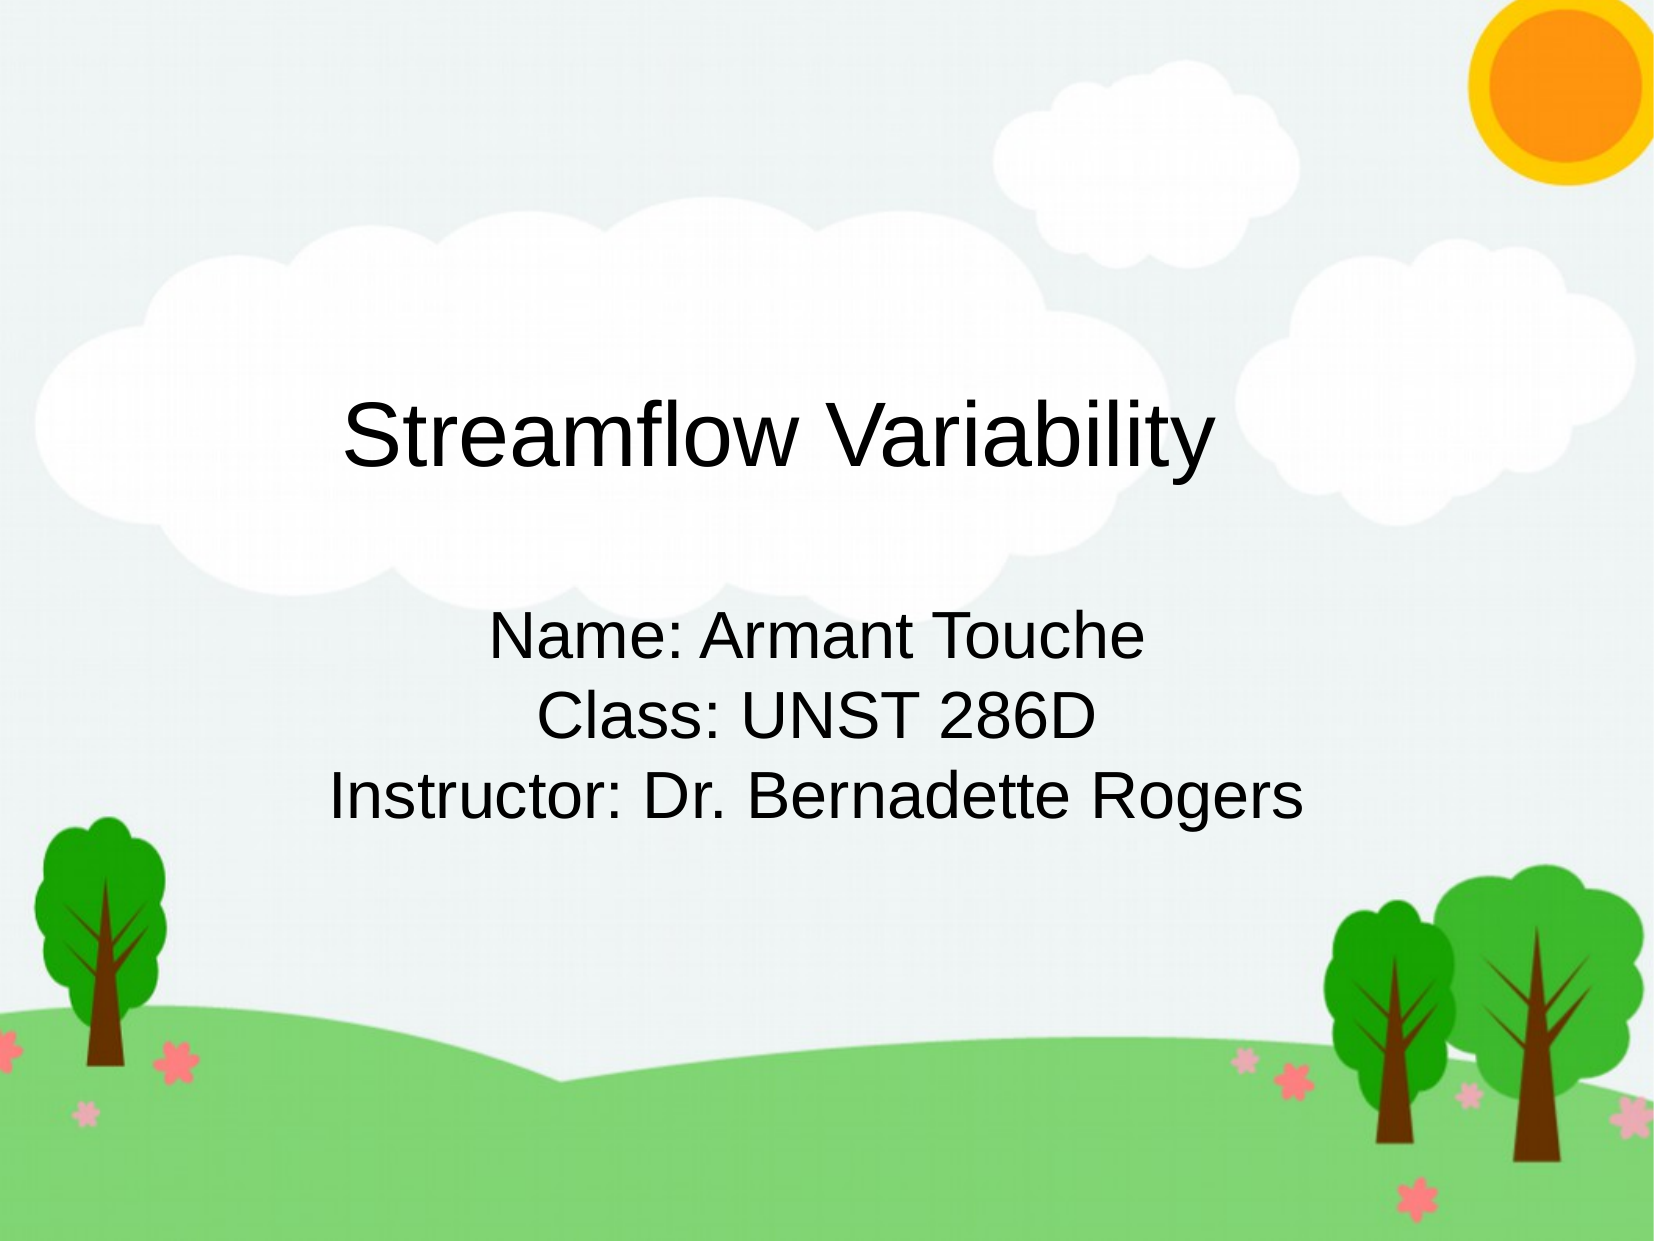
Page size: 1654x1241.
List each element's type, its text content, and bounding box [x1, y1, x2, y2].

picture [0, 0, 1654, 1241]
text_box Name: Armant Touche Class: UNST 286D Instructor: Dr. Bernadette Rogers [299, 562, 1335, 862]
text_box Streamflow Variability [47, 283, 1512, 577]
